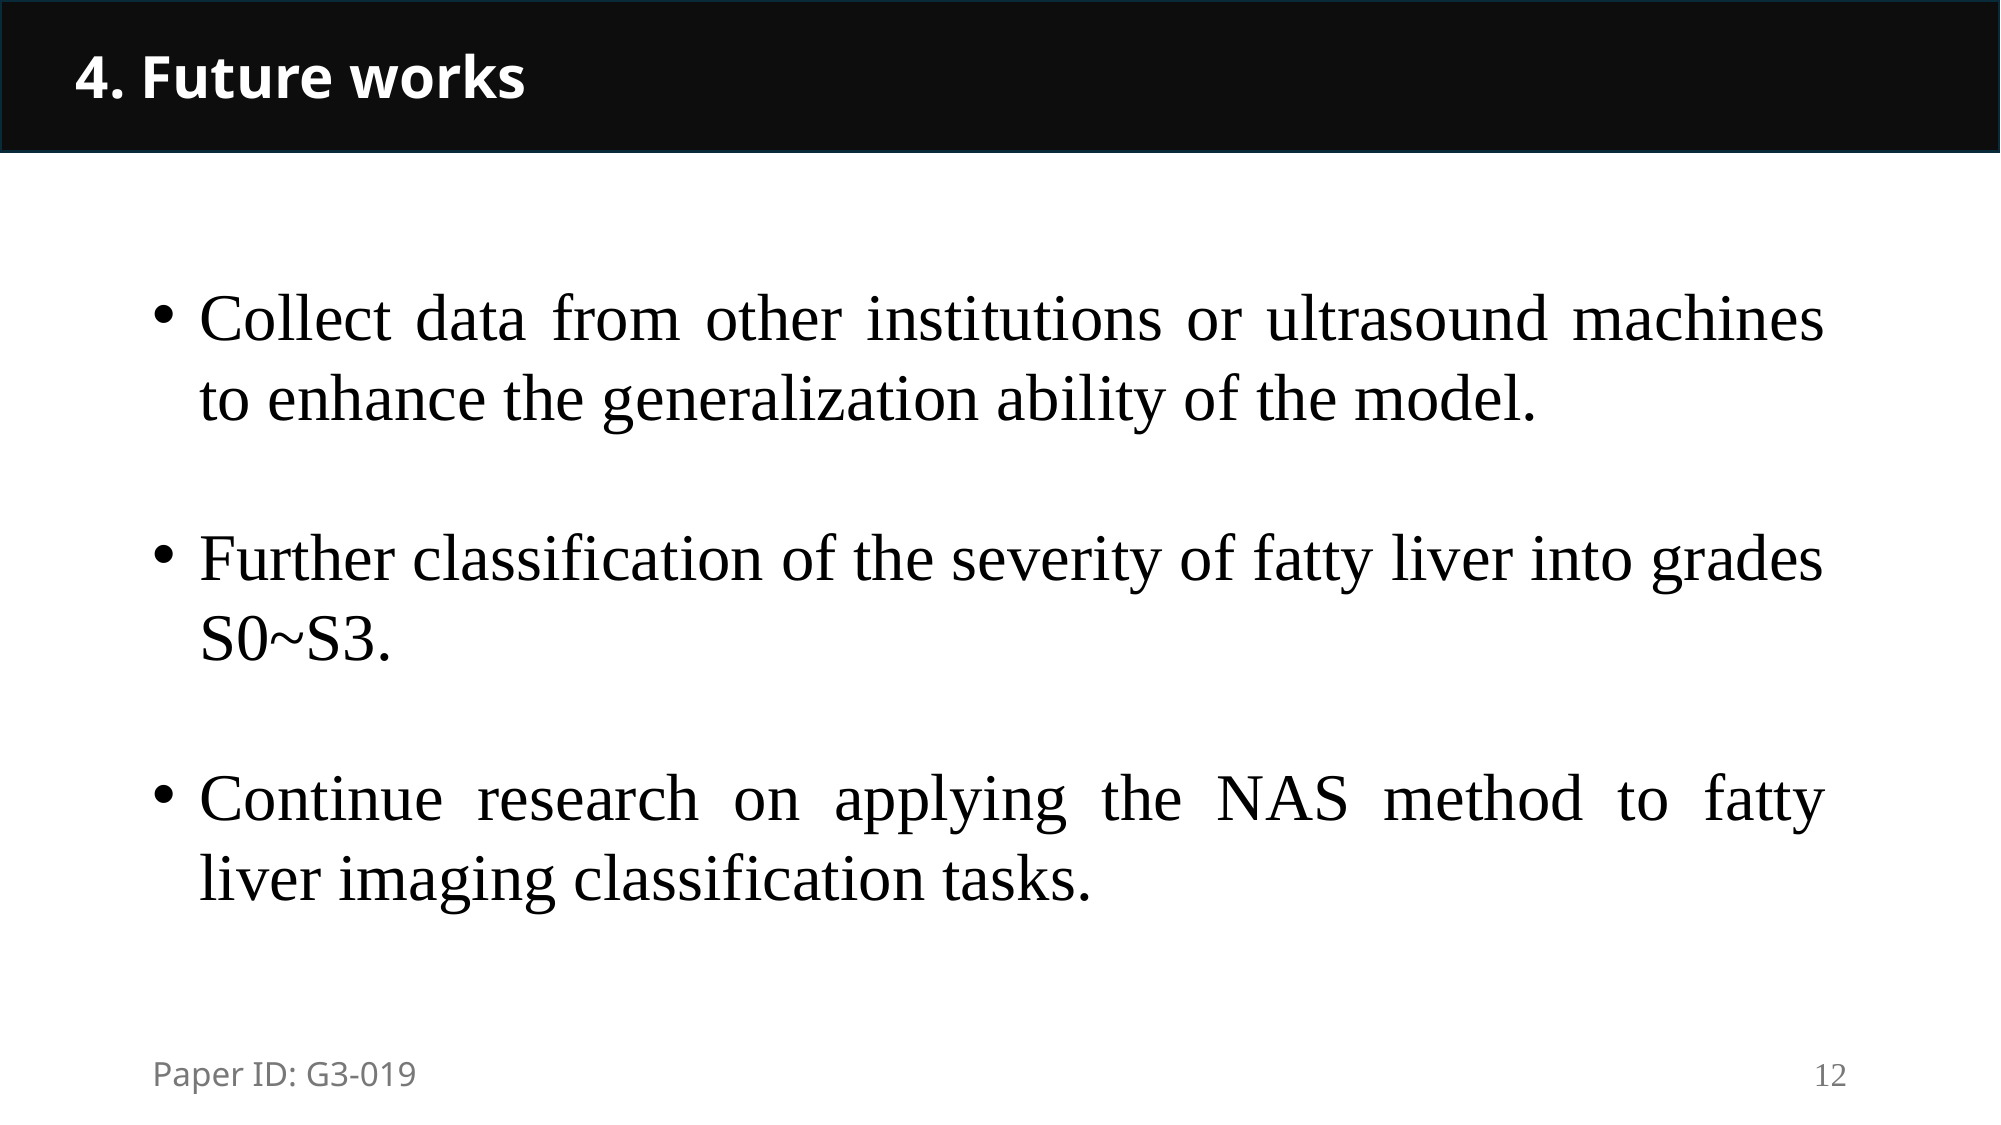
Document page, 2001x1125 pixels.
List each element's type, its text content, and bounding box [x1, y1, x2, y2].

text_box Collect data from other institutions or ultrasound machines to enhance the generalization ability of the model. Further classification of the severity of fatty liver into grades S0~S3. Continue research on applying the NAS method to fatty liver imaging classification tasks. [137, 266, 1843, 921]
text_box 4. Future works [0, 0, 2000, 153]
slide_number 12 [1412, 1042, 1863, 1103]
slide_number Paper ID: G3-019 [137, 1042, 588, 1103]
